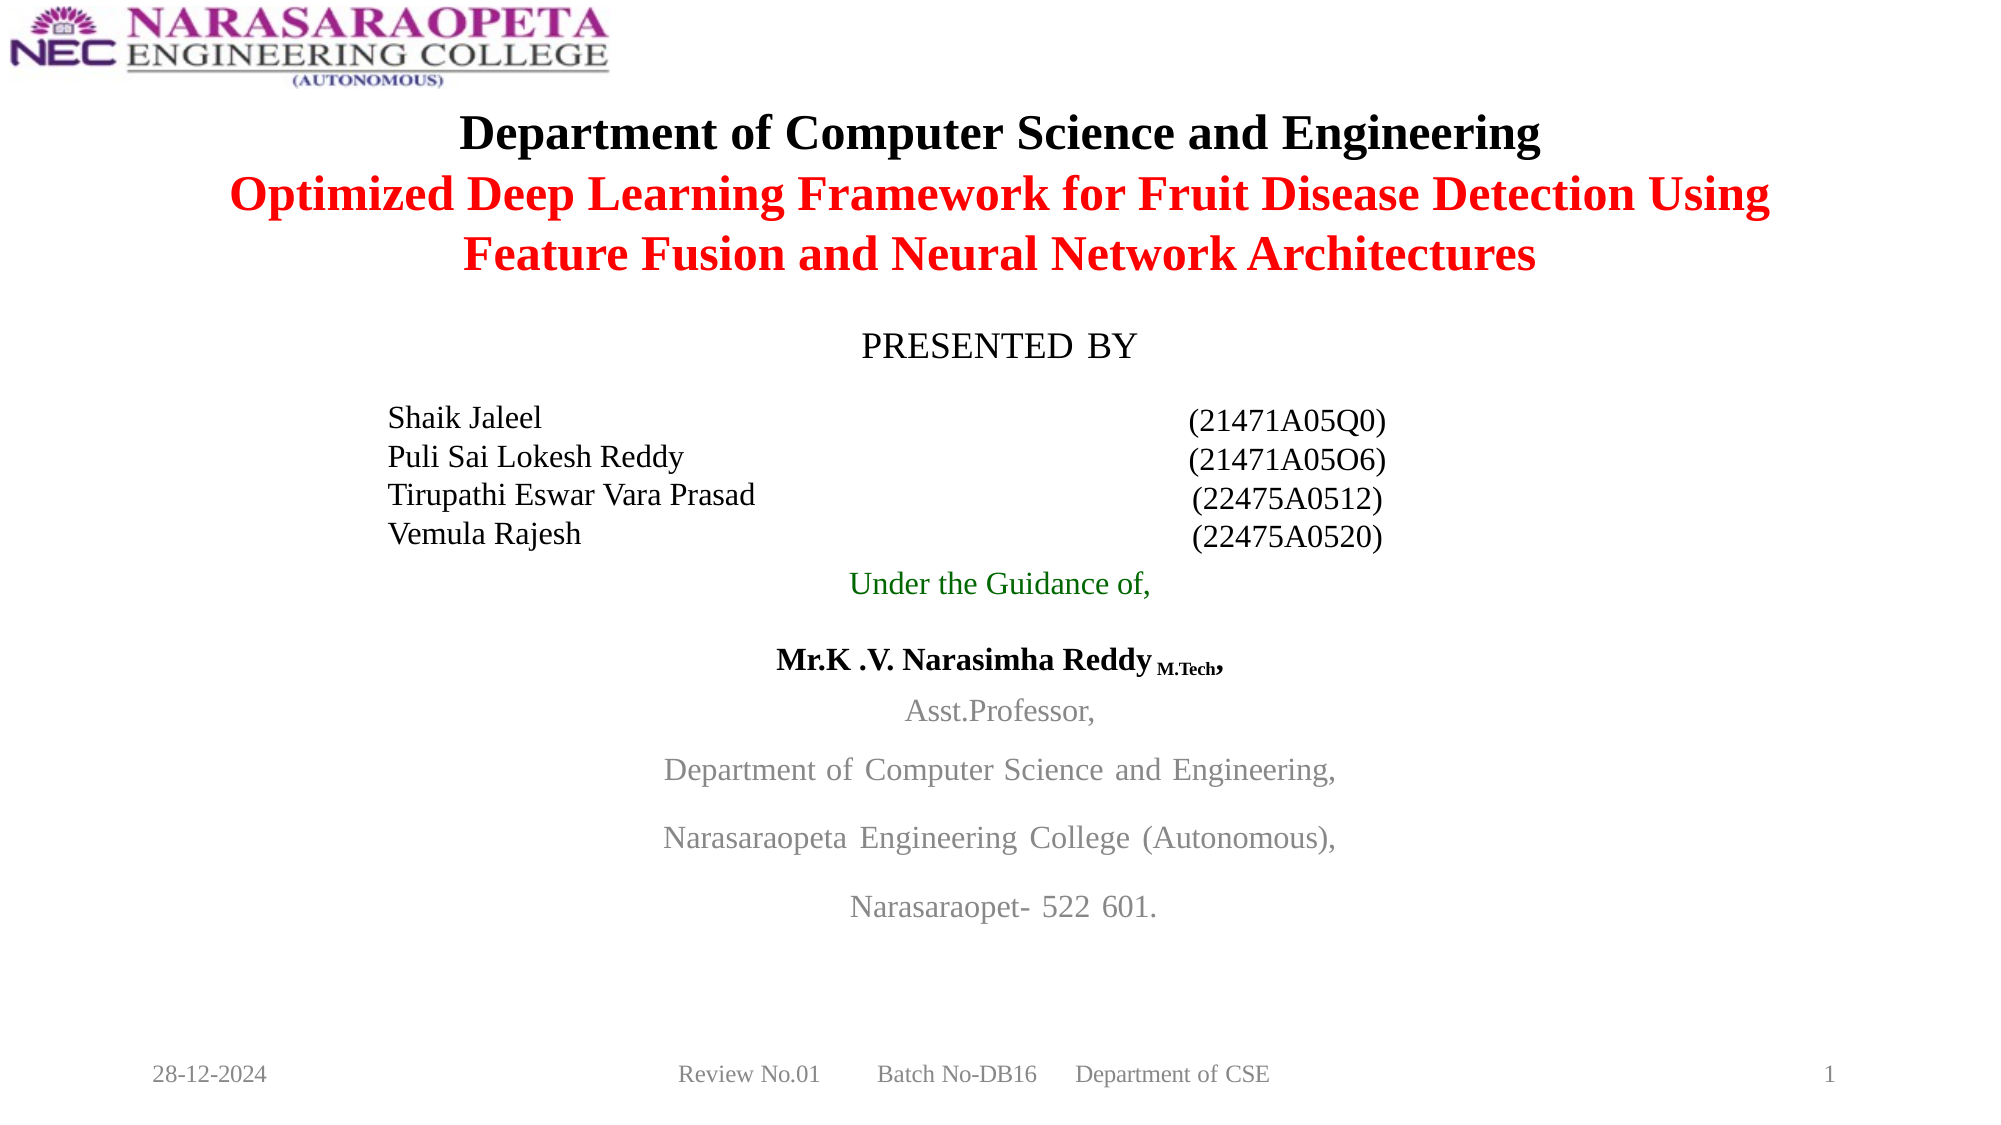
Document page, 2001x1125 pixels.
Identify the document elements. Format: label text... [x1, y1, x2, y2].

list Shaik Jaleel Puli Sai Lokesh Reddy Tirupathi Eswar Vara Prasad Vemula Rajesh [387, 396, 875, 553]
text_box (21471A05Q0) (21471A05O6) (22475A0512) (22475A0520) [1074, 399, 1500, 624]
text_box Under the Guidance of, Mr.K .V. Narasimha Reddy M.Tech, Asst.Professor, Department of Computer Science and Engineering, Narasaraopeta Engineering College (Autonomous), Narasaraopet- 522 601. [562, 562, 1438, 1038]
text_box Department of CSE [1073, 1058, 1274, 1088]
picture [9, 6, 611, 89]
text_box Review No.01 [676, 1058, 851, 1088]
text_box PRESENTED BY [787, 320, 1213, 435]
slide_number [150, 1058, 272, 1125]
footer Batch No-DB16 [875, 1058, 1050, 1125]
slide_number 1 [1821, 1058, 1857, 1125]
title Department of Computer Science and Engineering Optimized Deep Learning Framework for Fruit Disease Detection Using Feature Fusion and Neural Network Architectures [171, 99, 1829, 282]
